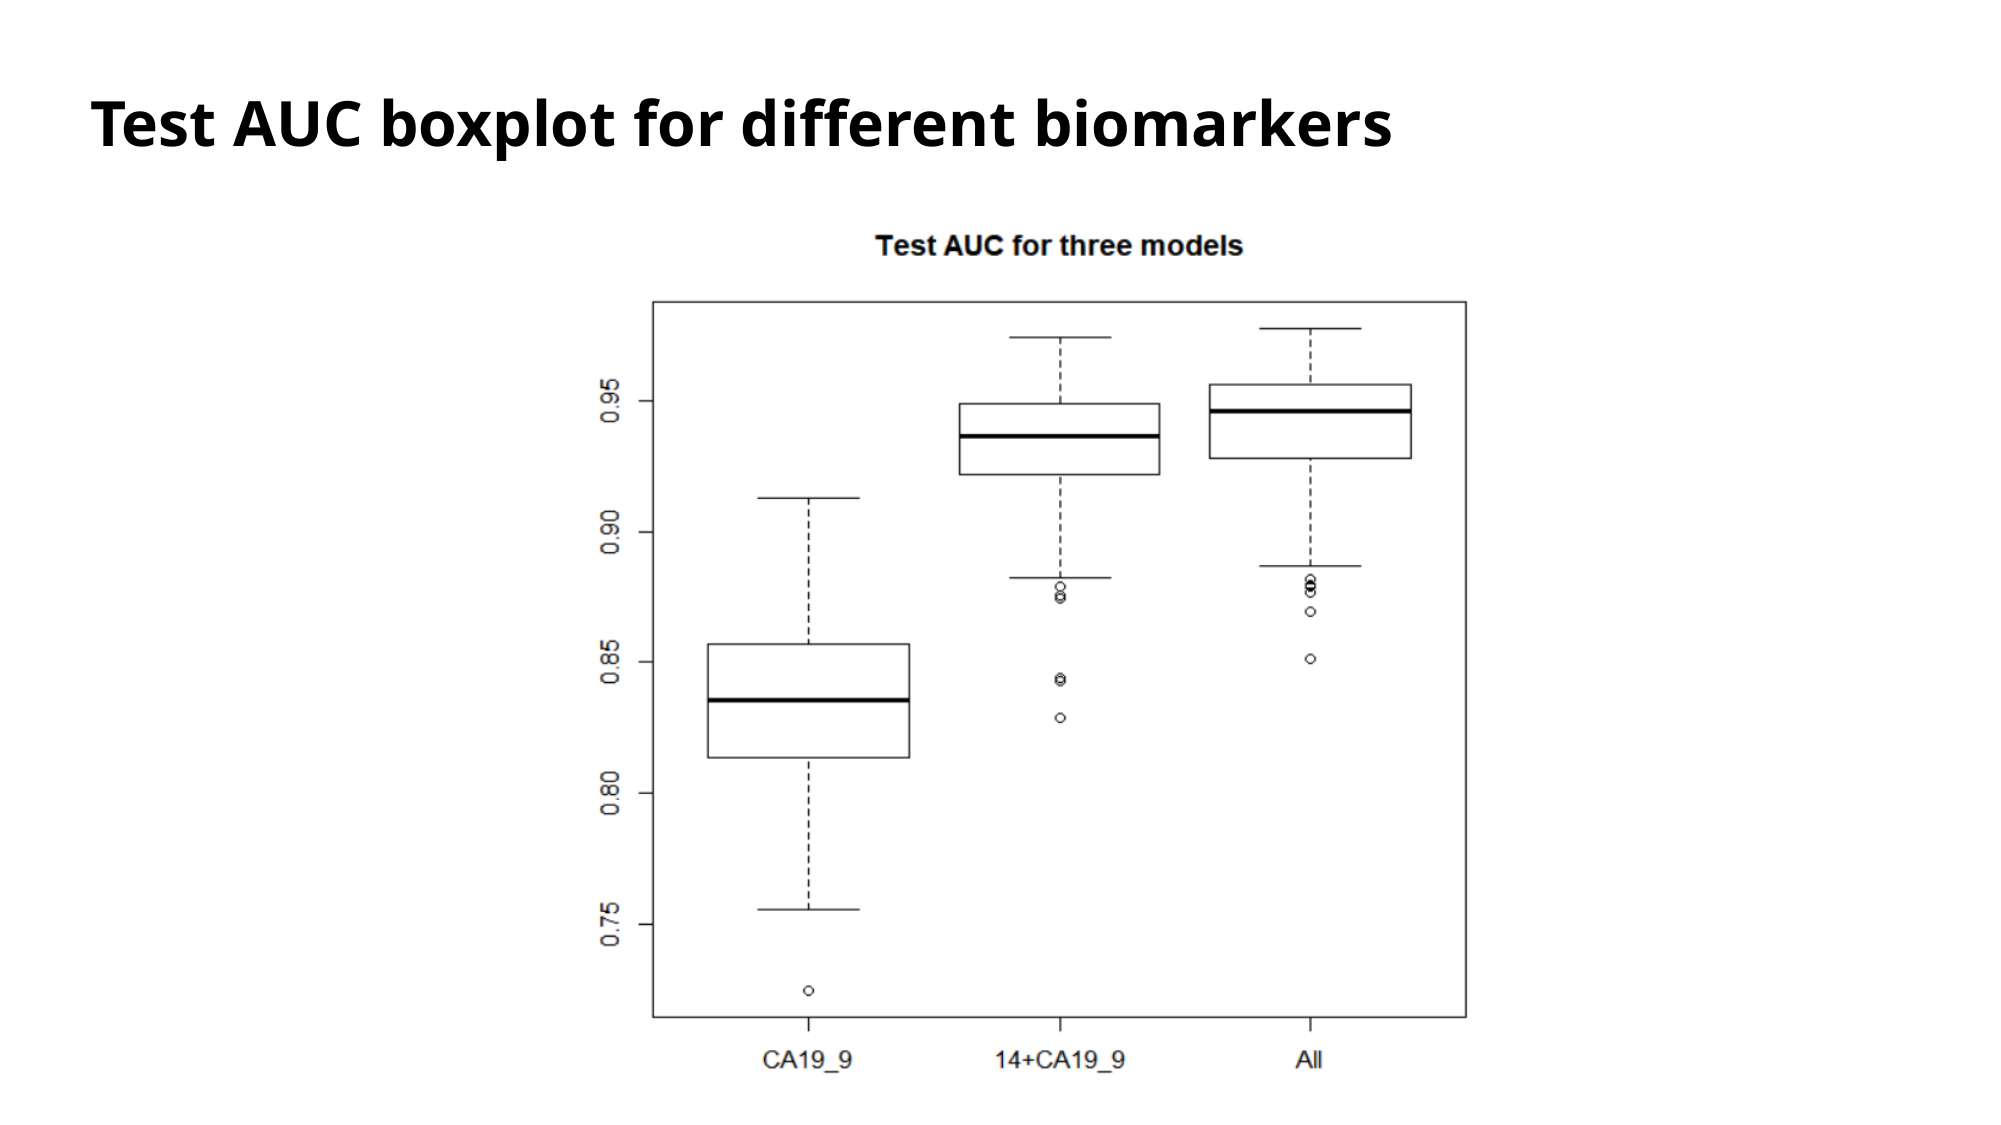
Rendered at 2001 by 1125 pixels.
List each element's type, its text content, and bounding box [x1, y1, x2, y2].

title Test AUC boxplot for different biomarkers [75, 17, 1800, 235]
picture [570, 217, 1490, 1108]
